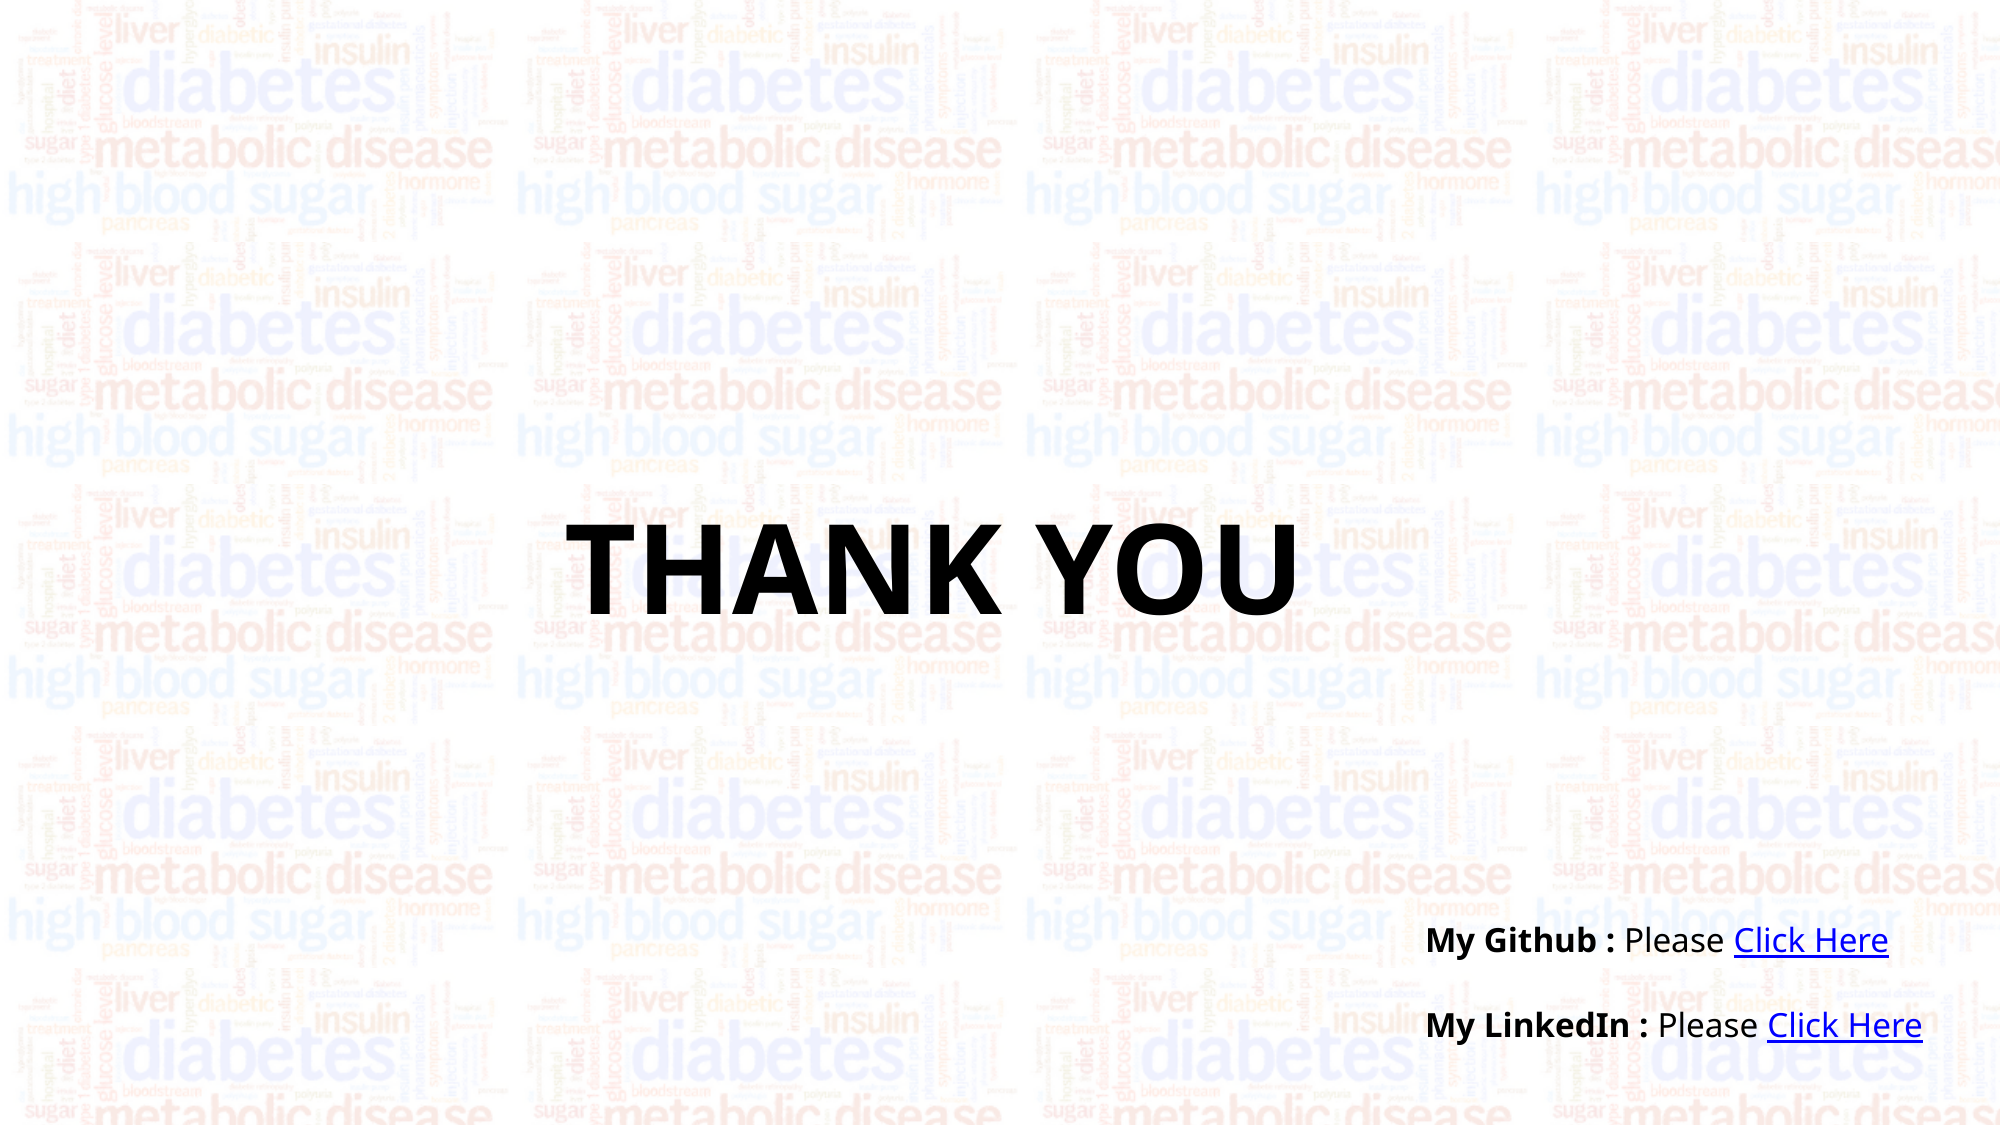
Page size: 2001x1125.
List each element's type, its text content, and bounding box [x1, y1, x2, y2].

list My Github : Please Click Here My LinkedIn : Please Click Here [1425, 919, 2000, 1041]
title THANK YOU [562, 487, 1869, 678]
